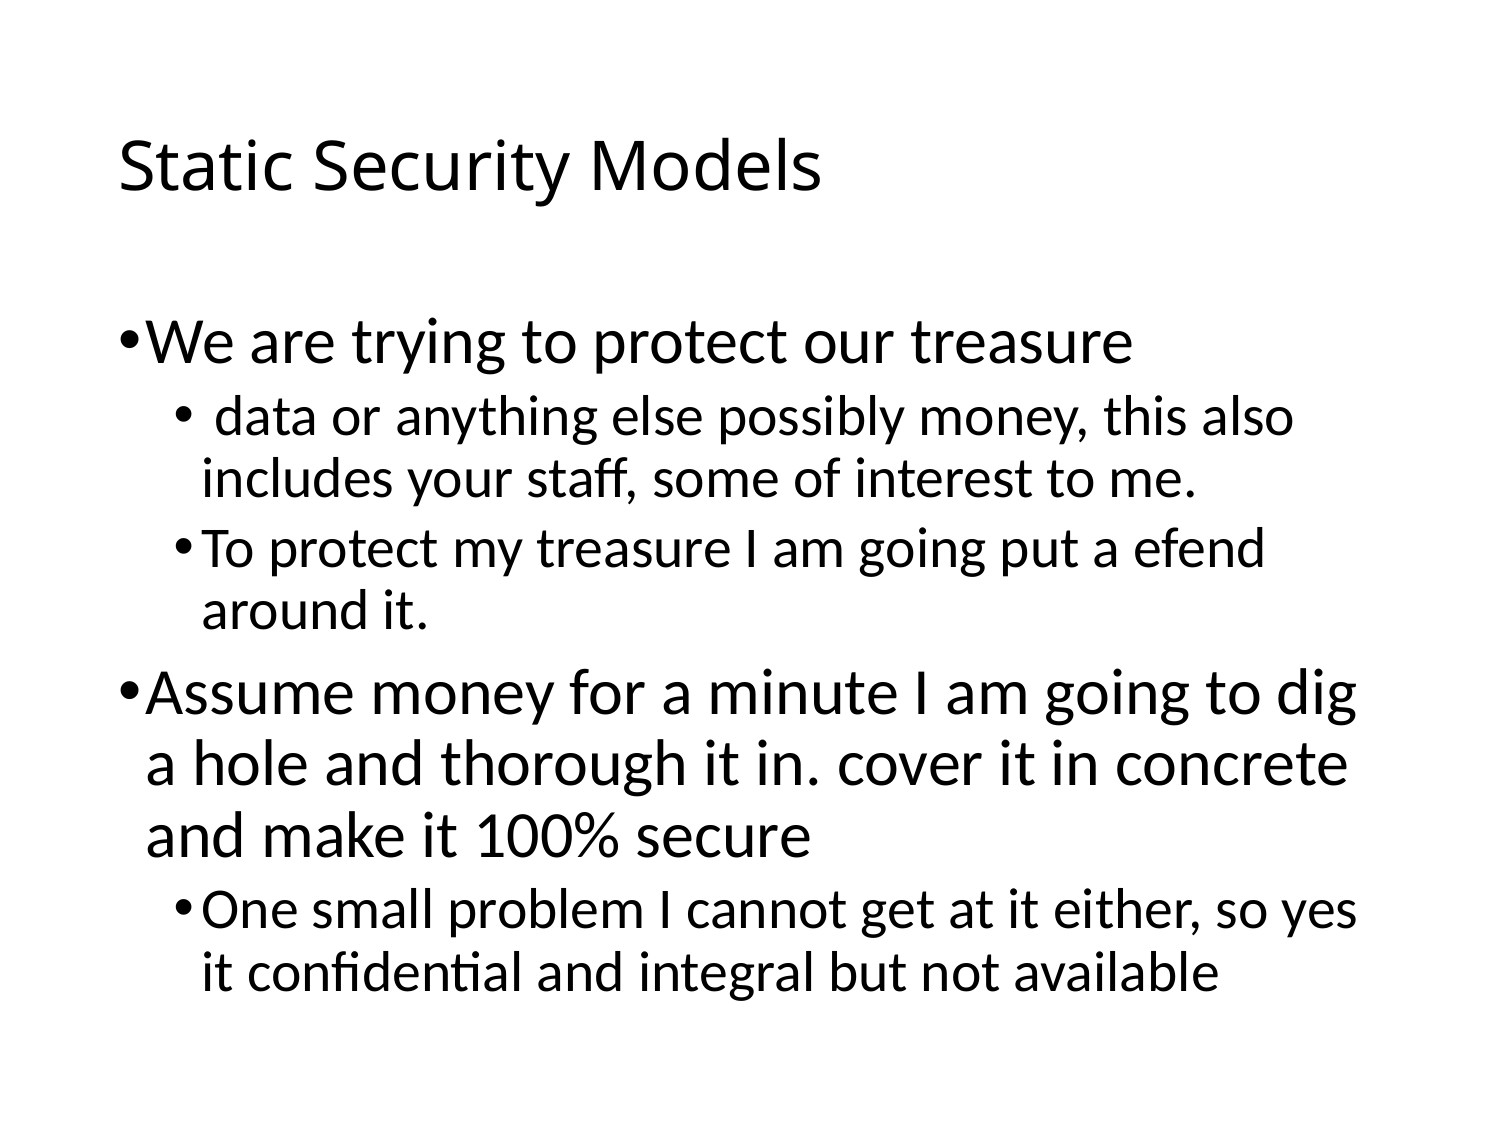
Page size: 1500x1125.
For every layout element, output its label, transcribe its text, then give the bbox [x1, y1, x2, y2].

list We are trying to protect our treasure data or anything else possibly money, this also includes your staff, some of interest to me. To protect my treasure I am going put a efend around it. Assume money for a minute I am going to dig a hole and thorough it in. cover it in concrete and make it 100% secure One small problem I cannot get at it either, so yes it confidential and integral but not available [103, 299, 1397, 1014]
title Static Security Models [103, 59, 1397, 278]
